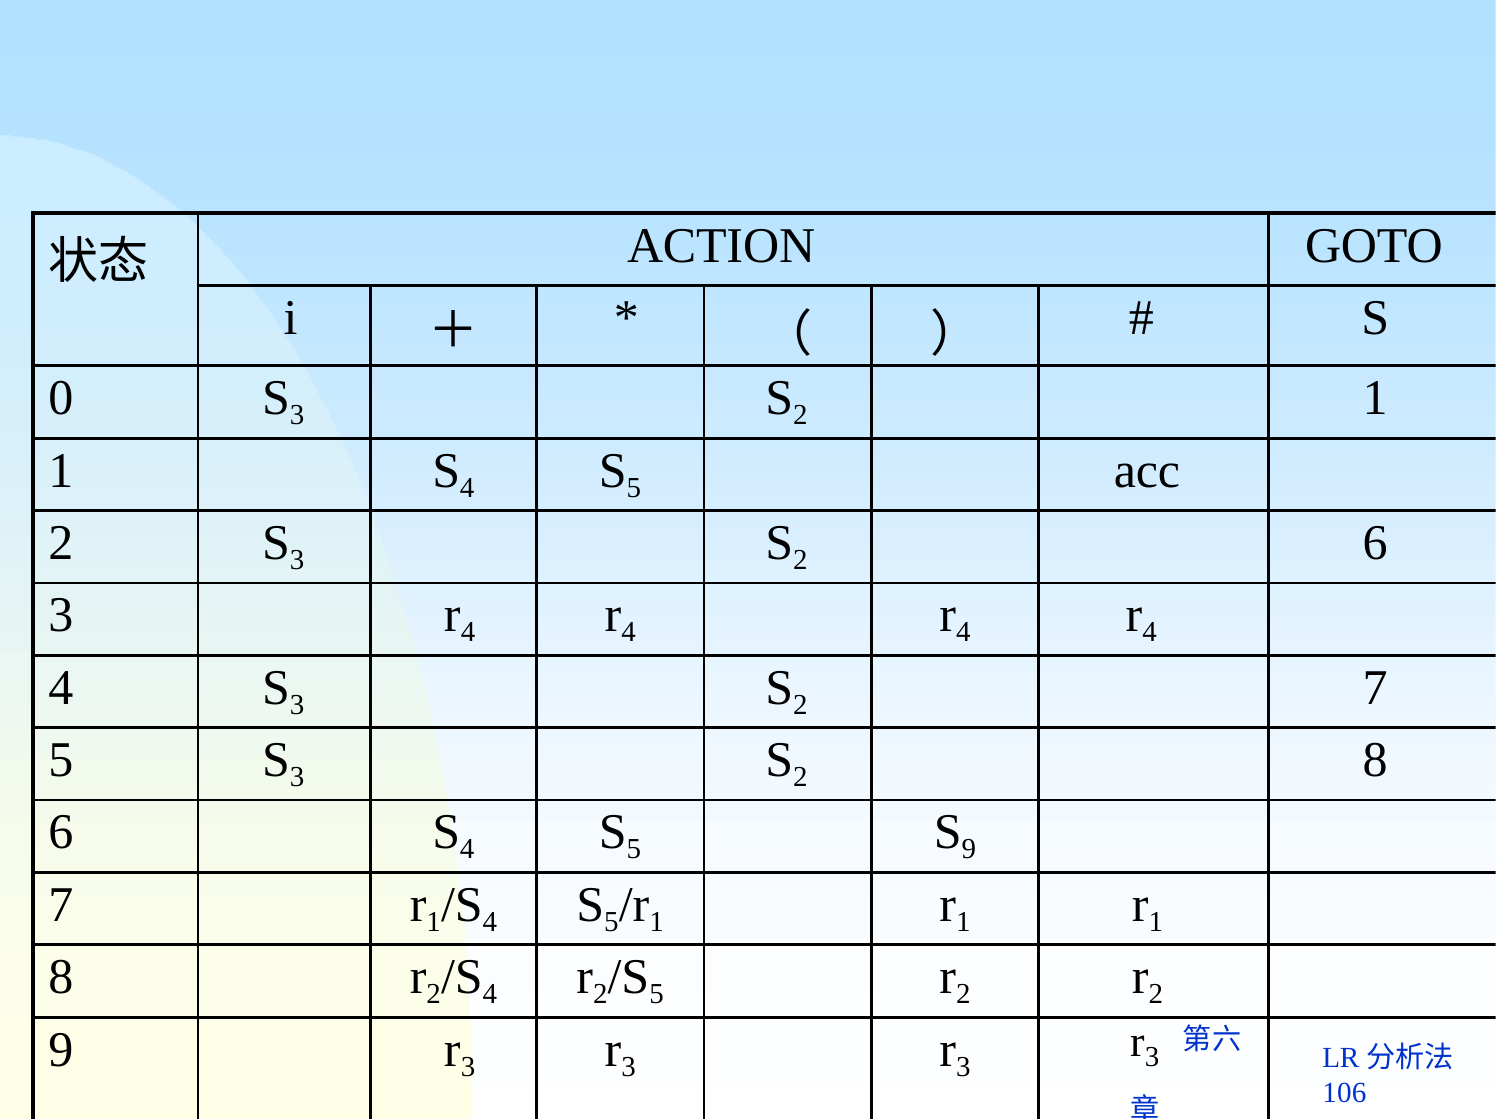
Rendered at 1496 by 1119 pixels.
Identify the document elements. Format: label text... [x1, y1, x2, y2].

table_cell r2/S5 [538, 946, 703, 1016]
table_cell ＋ [372, 287, 535, 364]
table_cell 7 [1270, 657, 1496, 726]
table_cell 3 [35, 584, 197, 654]
table_cell [705, 584, 870, 654]
table_cell S3 [199, 729, 369, 799]
table_cell S9 [873, 801, 1037, 871]
table_cell [705, 440, 870, 509]
table_cell [1040, 367, 1267, 437]
table_cell [1270, 874, 1496, 943]
table_cell [538, 729, 703, 799]
table_cell S2 [705, 367, 870, 437]
table_cell r3 [538, 1019, 703, 1119]
table_cell * [538, 287, 703, 364]
table_cell r4 [1040, 584, 1267, 654]
table_cell r2 [1040, 946, 1267, 1016]
table_cell [1270, 584, 1496, 654]
table_cell [1040, 801, 1267, 871]
table_header ACTION [199, 215, 1267, 284]
table_cell i [199, 287, 369, 364]
table_cell [873, 657, 1037, 726]
table_cell 8 [35, 946, 197, 1016]
table_cell r4 [372, 584, 535, 654]
table_cell S3 [199, 367, 369, 437]
table_cell 6 [35, 801, 197, 871]
table_cell S4 [372, 801, 535, 871]
table_cell [199, 801, 369, 871]
table_cell [199, 1019, 369, 1119]
table_cell 1 [35, 440, 197, 509]
table_cell [372, 367, 535, 437]
table_cell LR分析法 106 [1270, 1019, 1496, 1119]
table_cell [372, 512, 535, 582]
table_cell S5 [538, 440, 703, 509]
table_cell 9 [35, 1019, 197, 1119]
table_cell S2 [705, 512, 870, 582]
table_cell [705, 946, 870, 1016]
table_cell S3 [199, 512, 369, 582]
table_cell r4 [538, 584, 703, 654]
table_cell r3 [873, 1019, 1037, 1119]
table_cell r4 [873, 584, 1037, 654]
table_cell r2/S4 [372, 946, 535, 1016]
table_cell [1040, 512, 1267, 582]
table_cell S4 [372, 440, 535, 509]
table_header 状态 [35, 215, 197, 364]
table_cell [705, 1019, 870, 1119]
table_cell S2 [705, 729, 870, 799]
table_cell 5 [35, 729, 197, 799]
table_cell S5/r1 [538, 874, 703, 943]
picture [0, 0, 1496, 1119]
table_cell 2 [35, 512, 197, 582]
table_cell [1040, 657, 1267, 726]
table_cell （ [705, 287, 870, 364]
table_cell [705, 874, 870, 943]
table_cell r1 [1040, 874, 1267, 943]
table_cell [873, 367, 1037, 437]
table_cell r1/S4 [372, 874, 535, 943]
table_cell [873, 512, 1037, 582]
table_cell acc [1040, 440, 1267, 509]
table_cell [873, 440, 1037, 509]
table_cell 7 [35, 874, 197, 943]
table_cell S2 [705, 657, 870, 726]
table_cell r3 [372, 1019, 535, 1119]
table_cell S5 [538, 801, 703, 871]
table_cell S [1270, 287, 1496, 364]
table_cell [199, 440, 369, 509]
table_cell S3 [199, 657, 369, 726]
table_cell 0 [35, 367, 197, 437]
table_cell r3 第六章 [1040, 1019, 1267, 1119]
table_cell [199, 874, 369, 943]
table_cell 6 [1270, 512, 1496, 582]
table_cell ） [873, 287, 1037, 364]
table_cell [372, 729, 535, 799]
table_cell [199, 946, 369, 1016]
table_cell [1270, 801, 1496, 871]
table_cell [372, 657, 535, 726]
table_cell [1040, 729, 1267, 799]
table_cell [1270, 440, 1496, 509]
table_cell r1 [873, 874, 1037, 943]
table_cell [1270, 946, 1496, 1016]
table_cell [538, 367, 703, 437]
table_cell [199, 584, 369, 654]
table_cell [538, 657, 703, 726]
table_cell r2 [873, 946, 1037, 1016]
table_cell [873, 729, 1037, 799]
table_cell [538, 512, 703, 582]
table_cell # [1040, 287, 1267, 364]
table_cell [705, 801, 870, 871]
table_cell 1 [1270, 367, 1496, 437]
table_cell 8 [1270, 729, 1496, 799]
table_cell 4 [35, 657, 197, 726]
table_header GOTO [1270, 215, 1496, 284]
